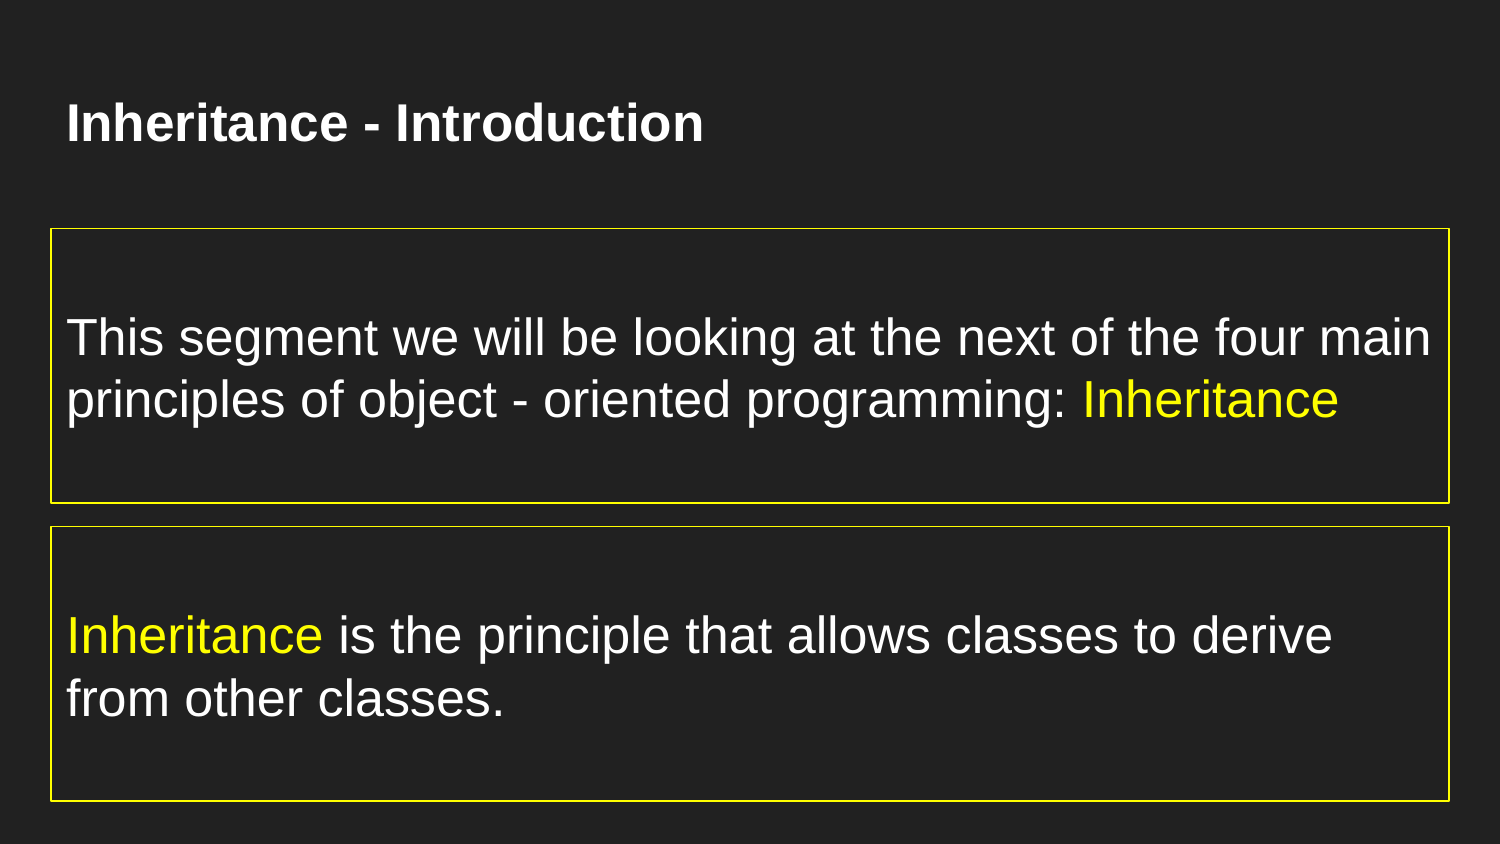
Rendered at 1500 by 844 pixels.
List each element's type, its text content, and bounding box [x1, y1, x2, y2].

text_box Inheritance is the principle that allows classes to derive from other classes. [51, 526, 1449, 802]
text_box This segment we will be looking at the next of the four main principles of object - oriented programming: Inheritance [51, 228, 1449, 504]
title Inheritance - Introduction [51, 72, 1449, 167]
